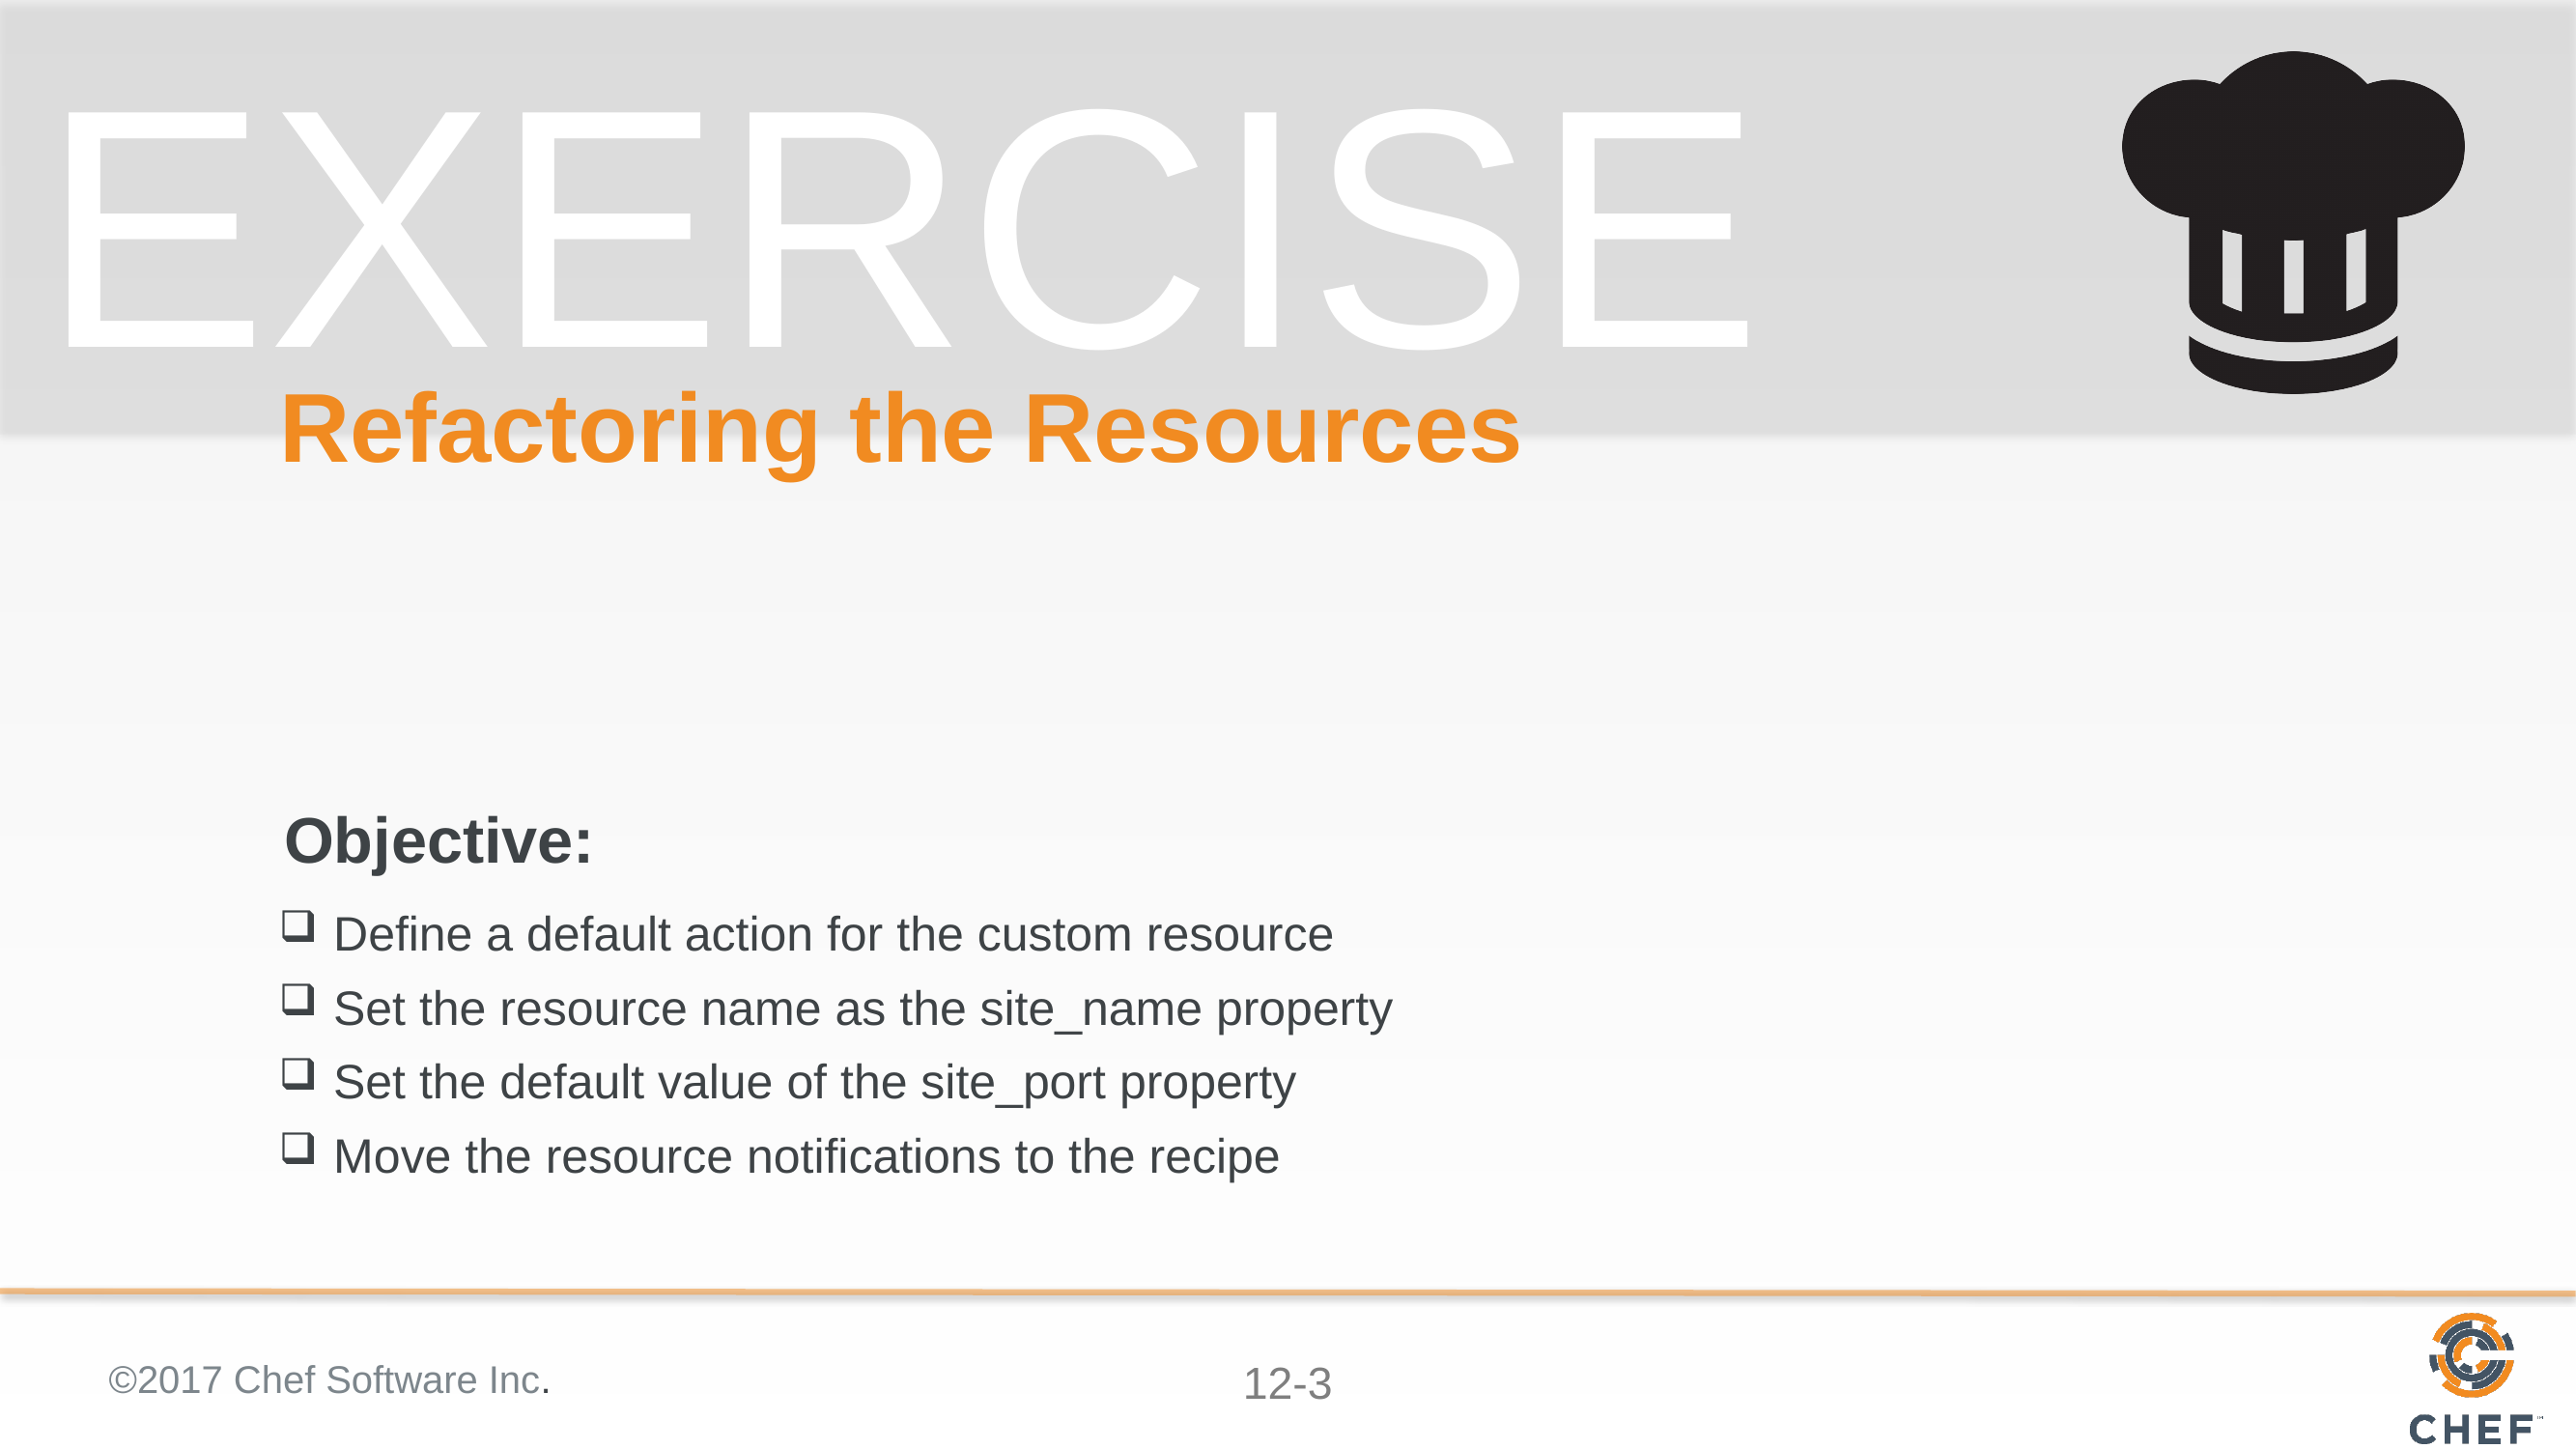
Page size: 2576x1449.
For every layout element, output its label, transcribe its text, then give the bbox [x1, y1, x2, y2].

list Define a default action for the custom resource Set the resource name as the site_name property Set the default value of the site_port property Move the resource notifications to the recipe [265, 895, 2217, 1284]
title Refactoring the Resources [265, 363, 2217, 498]
picture [2399, 1297, 2551, 1449]
picture [2122, 51, 2465, 399]
